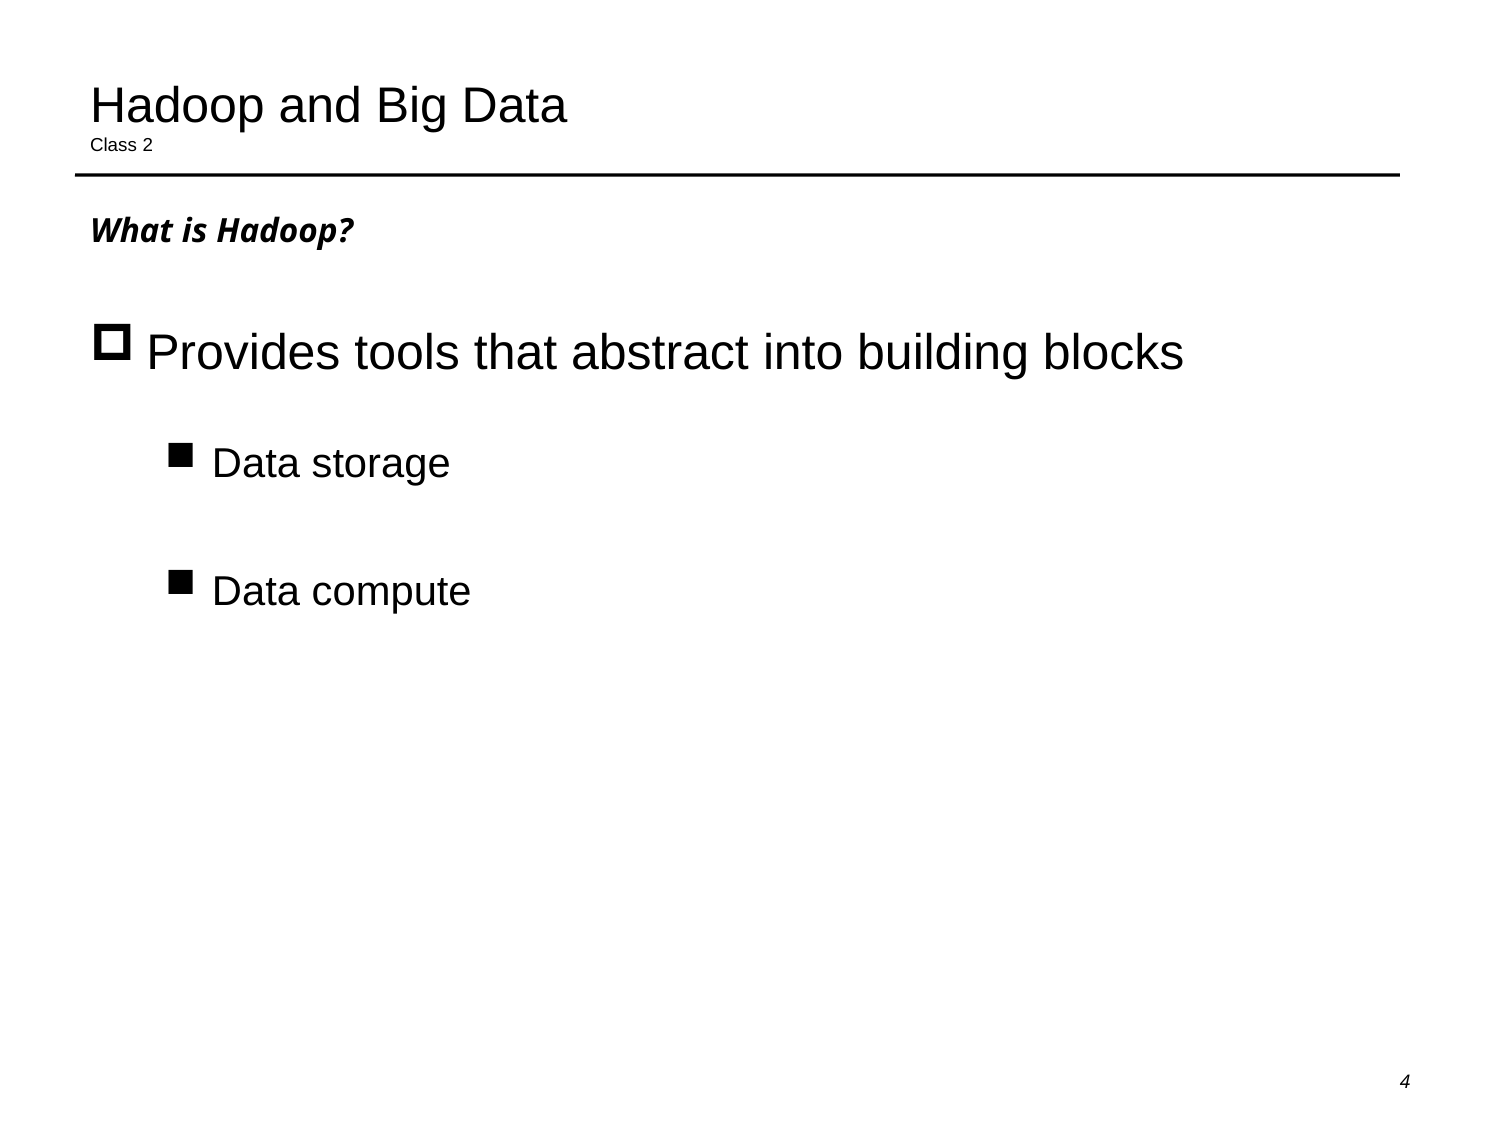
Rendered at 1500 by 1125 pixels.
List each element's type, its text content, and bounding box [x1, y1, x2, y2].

slide_number 4 [1074, 1062, 1425, 1100]
title Hadoop and Big Data Class 2 [75, 45, 1425, 163]
list What is Hadoop? Provides tools that abstract into building blocks Data storage Data compute [75, 187, 1463, 1006]
